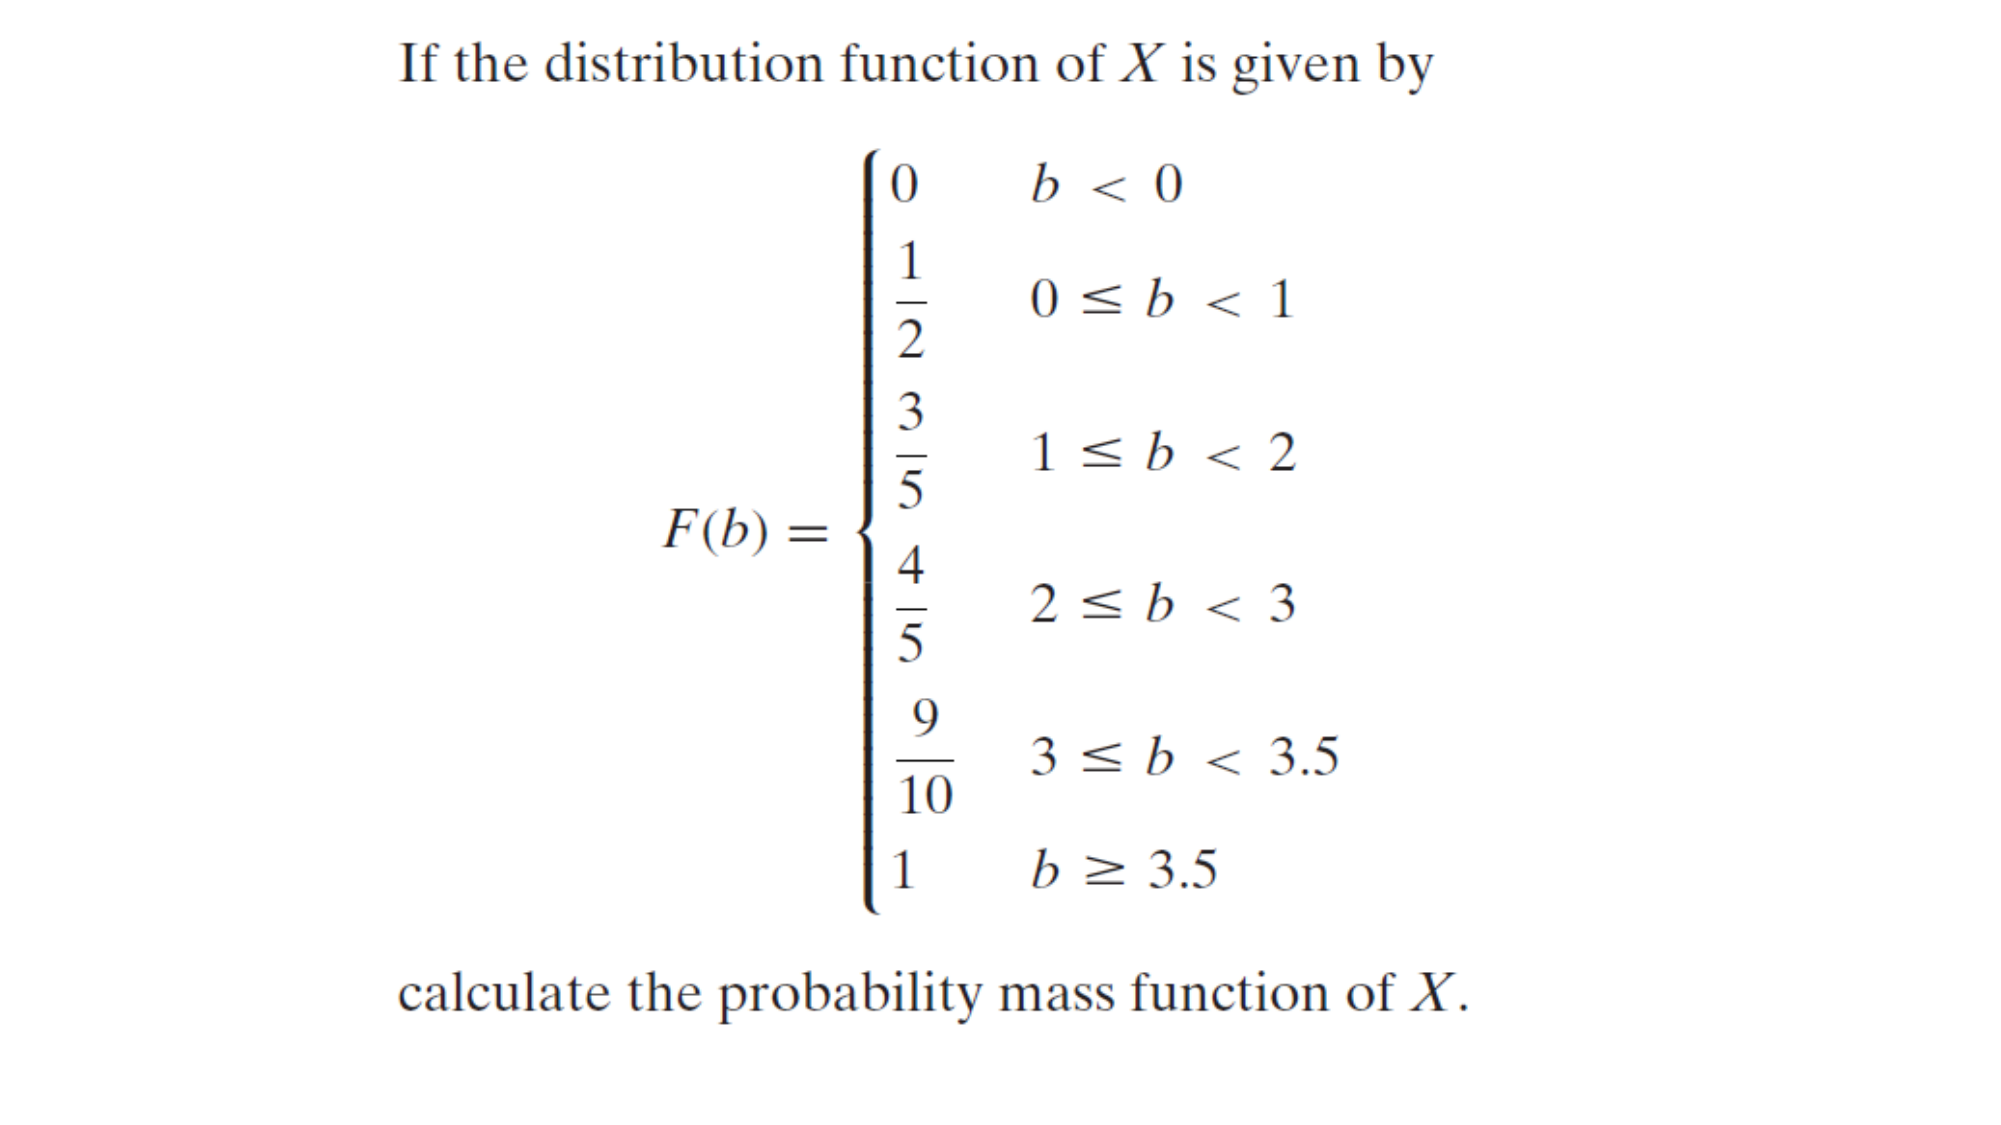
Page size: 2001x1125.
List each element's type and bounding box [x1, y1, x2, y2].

picture [393, 34, 1490, 1038]
